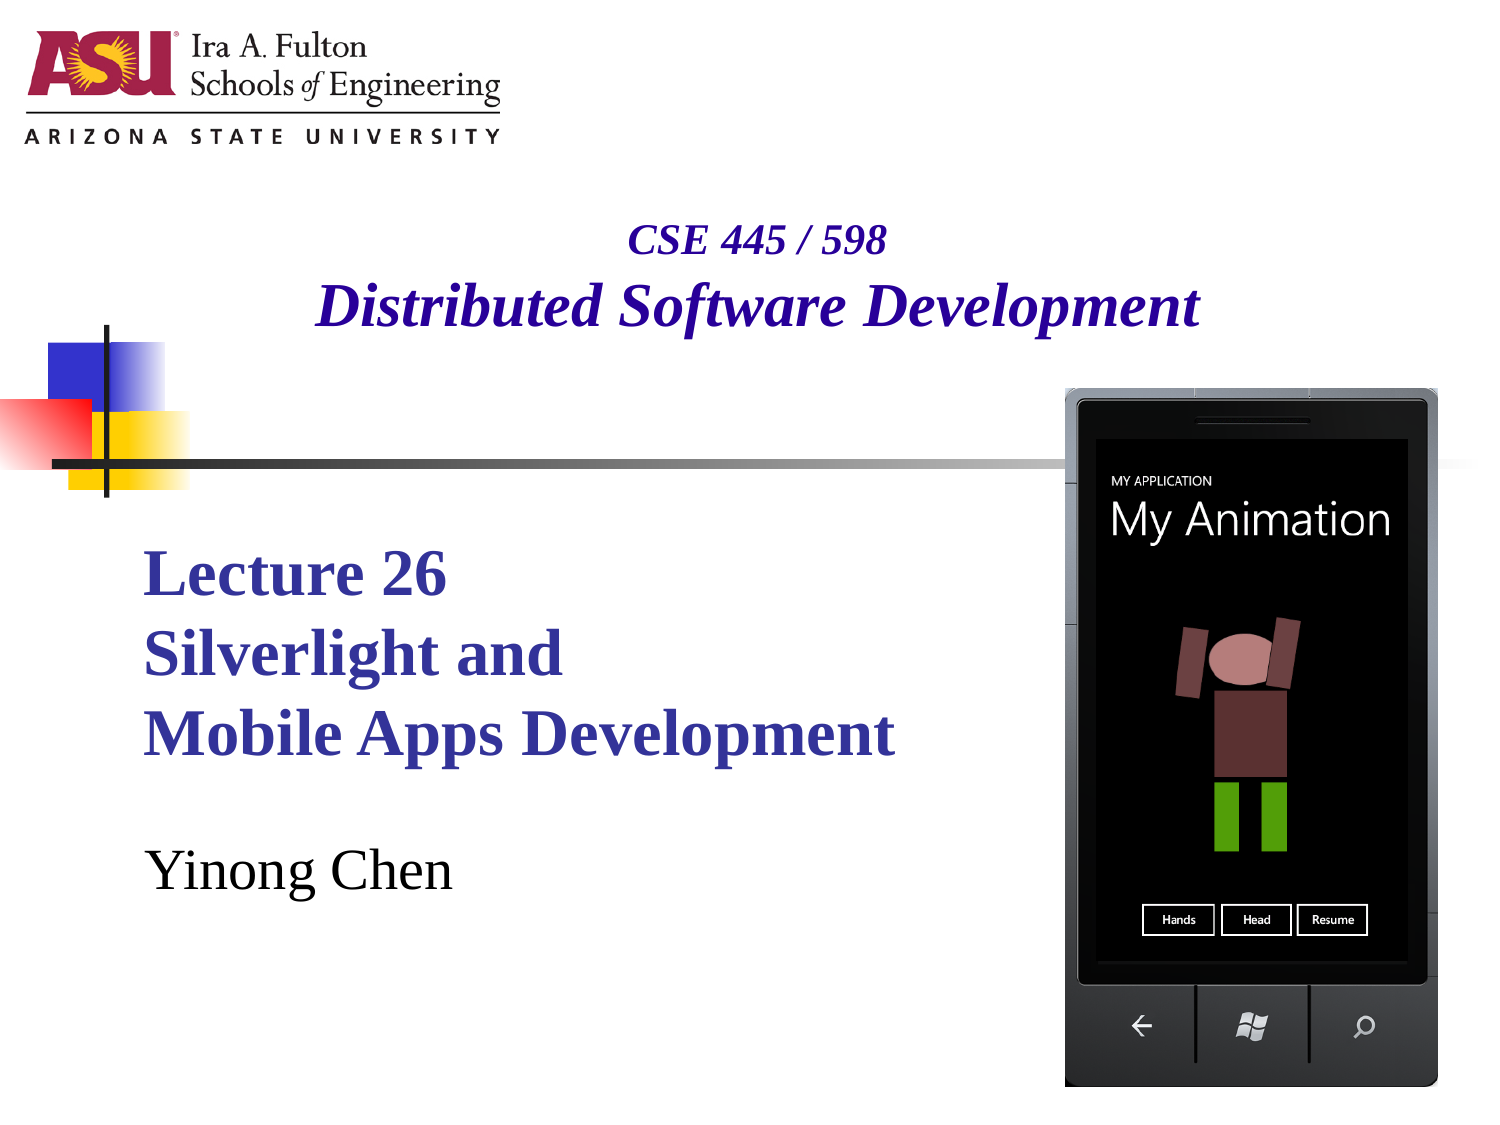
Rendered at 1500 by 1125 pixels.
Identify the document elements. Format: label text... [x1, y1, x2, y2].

subtitle Yinong Chen [129, 823, 1059, 950]
picture [24, 31, 501, 144]
title Lecture 26 Silverlight and Mobile Apps Development [128, 536, 1059, 777]
text_box CSE 445 / 598 Distributed Software Development [116, 176, 1400, 366]
picture [1064, 387, 1438, 1087]
